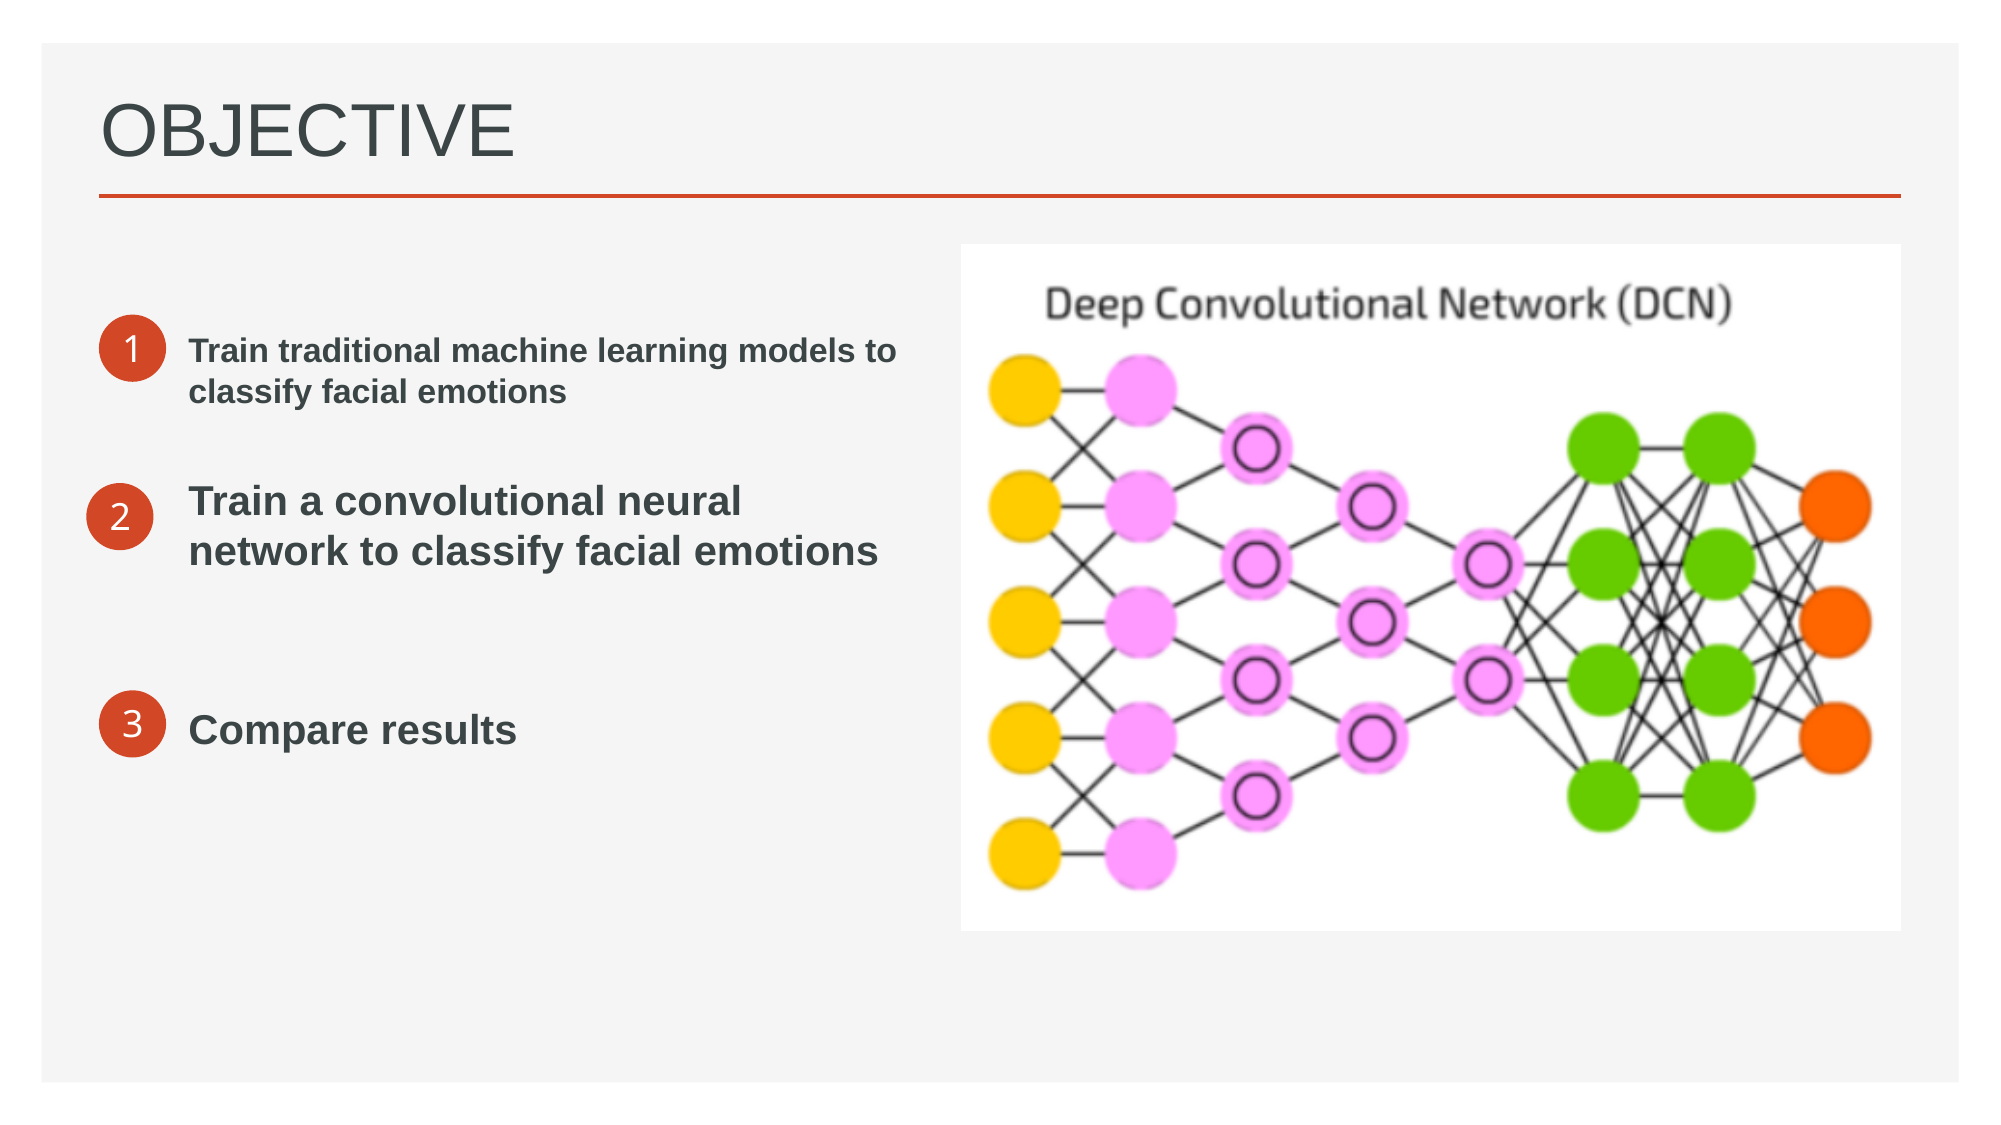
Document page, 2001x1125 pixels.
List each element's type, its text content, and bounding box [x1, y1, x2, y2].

text_box Compare results [173, 694, 913, 820]
text_box Train a convolutional neural network to classify facial emotions [173, 466, 913, 642]
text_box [87, 314, 179, 382]
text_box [74, 482, 167, 551]
picture [961, 244, 1901, 931]
title Objective [85, 73, 1214, 179]
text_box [87, 690, 179, 758]
text_box Train traditional machine learning models to classify facial emotions [173, 321, 926, 419]
